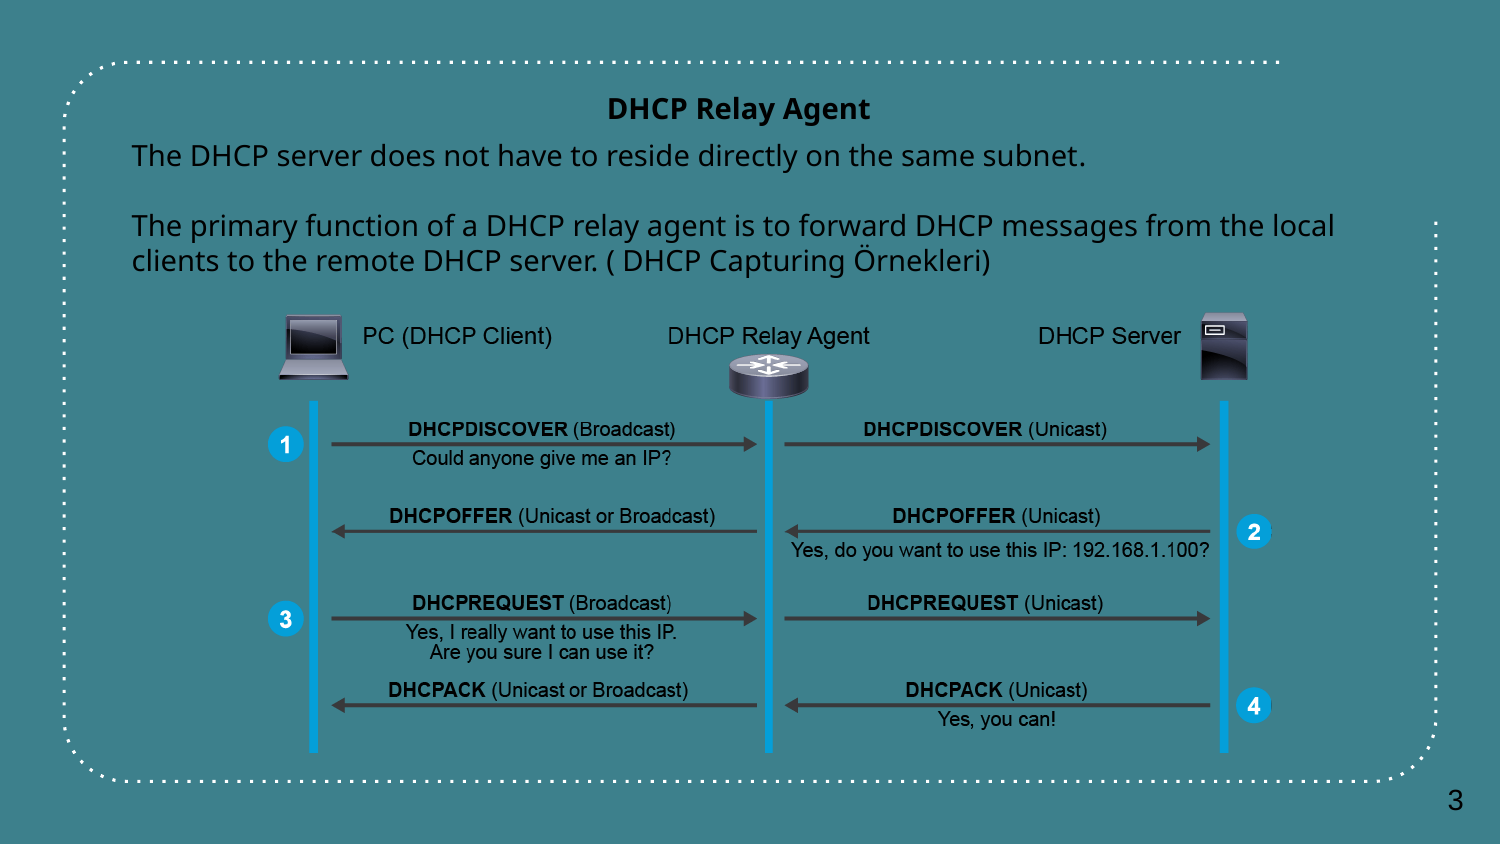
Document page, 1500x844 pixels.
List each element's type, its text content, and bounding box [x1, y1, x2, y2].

picture [267, 312, 1273, 754]
text_box 3 [1411, 753, 1500, 844]
picture [281, 611, 291, 627]
text_box The DHCP server does not have to reside directly on the same subnet. The primary function of a DHCP relay agent is to forward DHCP messages from the local clients to the remote DHCP server. ( DHCP Capturing Örnekleri) [116, 129, 1383, 285]
text_box DHCP Relay Agent [592, 82, 1050, 129]
picture [282, 436, 288, 453]
